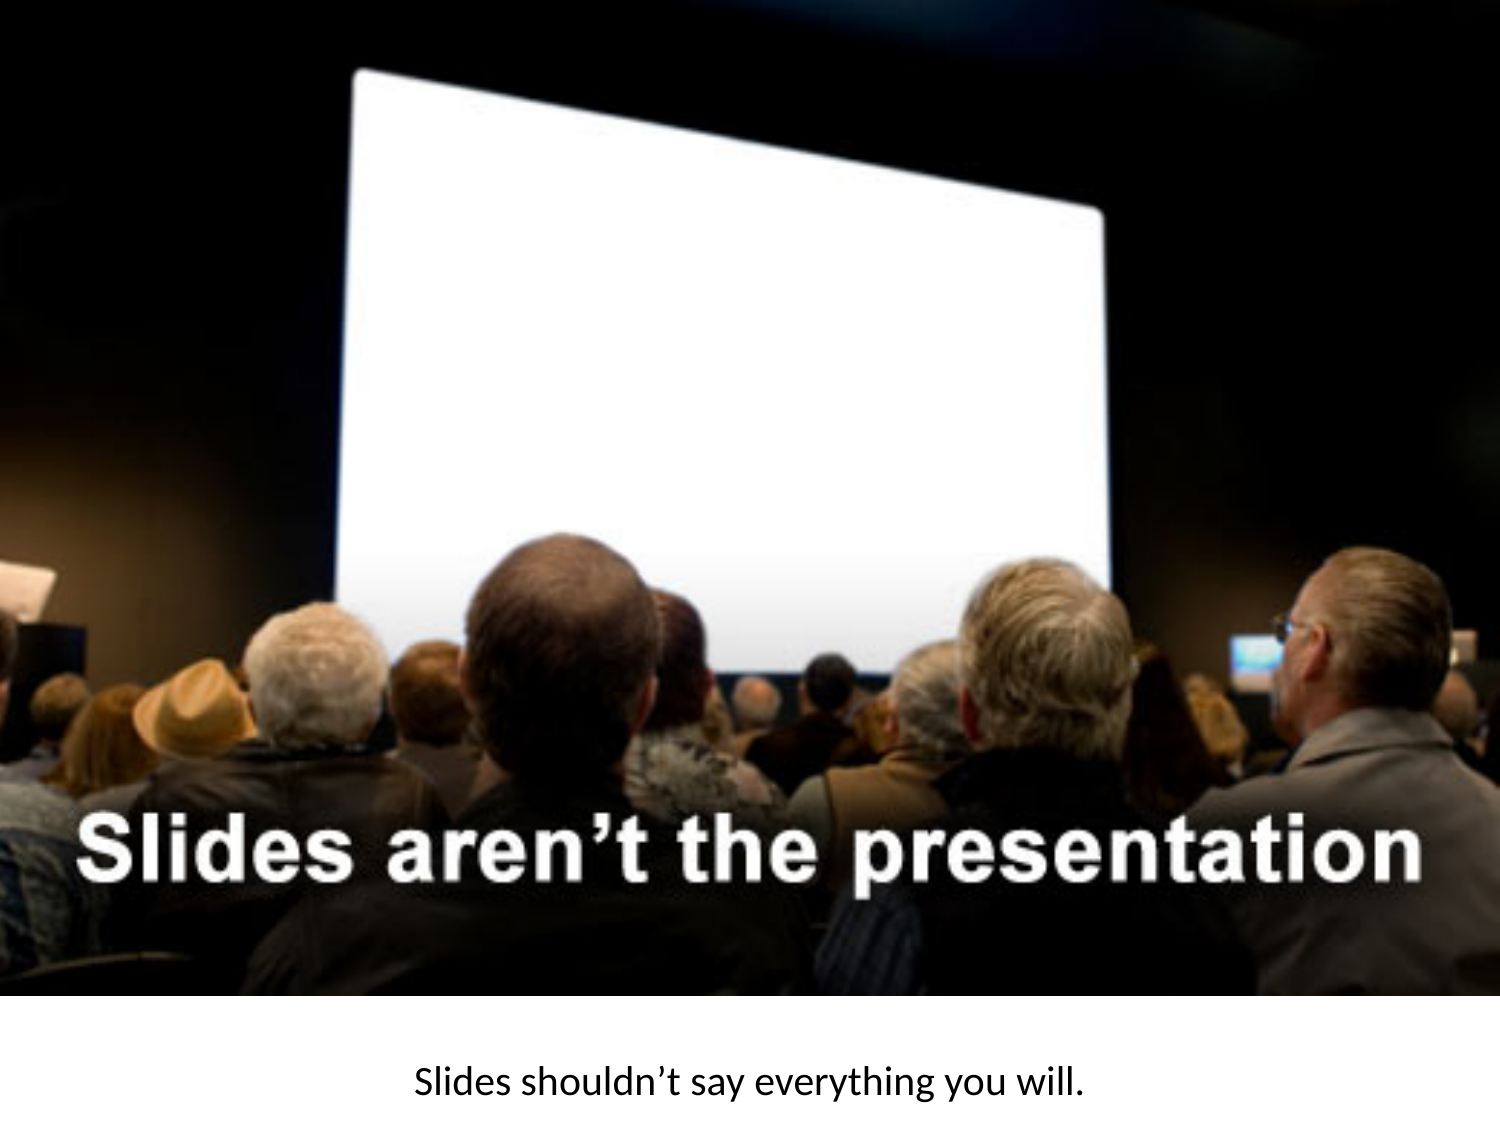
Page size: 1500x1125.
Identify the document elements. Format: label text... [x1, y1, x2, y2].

list Slides shouldn’t say everything you will. [0, 1003, 1500, 1125]
picture [0, 0, 1500, 996]
